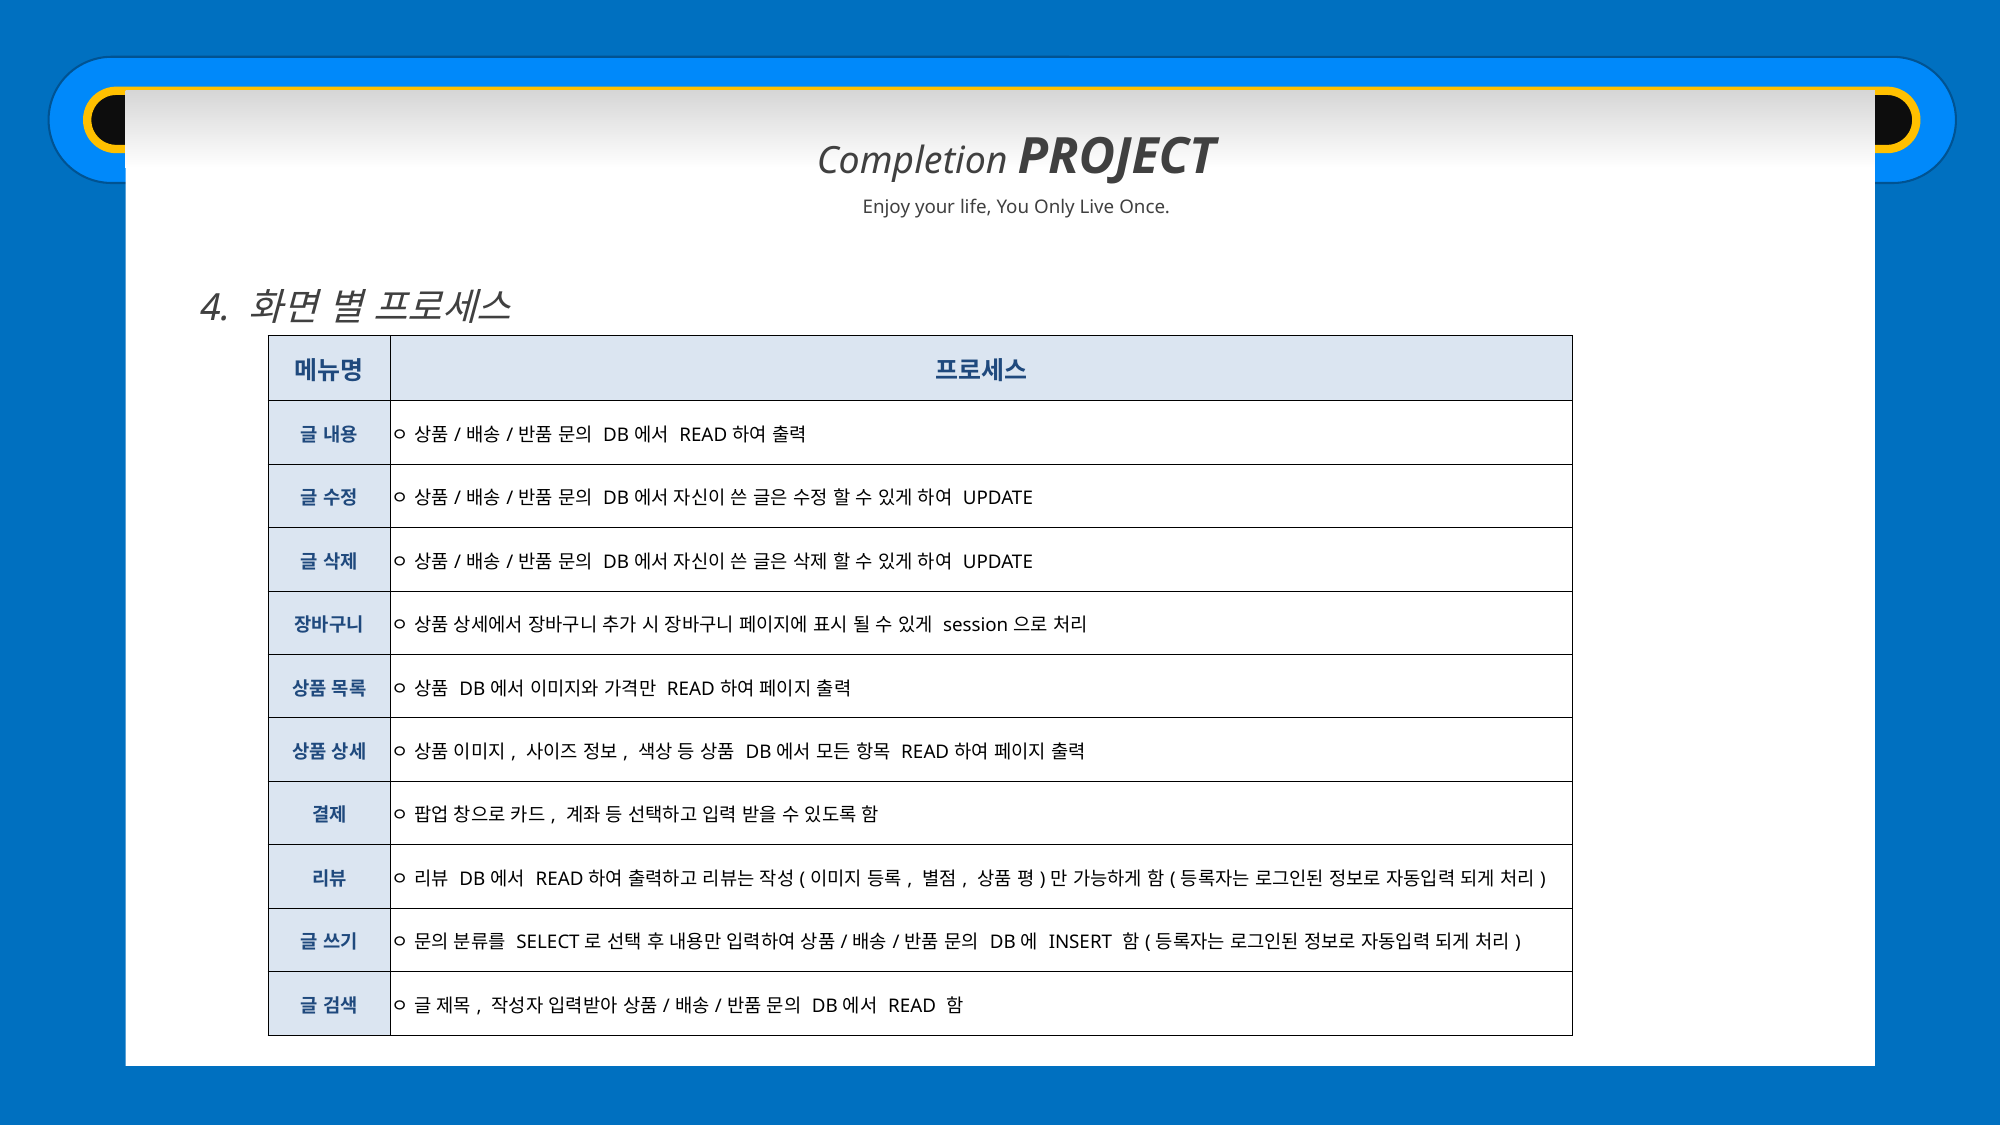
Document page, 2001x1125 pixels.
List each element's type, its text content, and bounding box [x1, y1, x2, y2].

text_box Completion PROJECT Enjoy your life, You Only Live Once. [516, 86, 1517, 225]
table_cell 글 수정 [269, 465, 390, 527]
table_cell ㅇ 상품/배송/반품 문의 DB에서 READ하여 출력 [391, 401, 1572, 464]
table_cell 상품 상세 [269, 718, 390, 781]
table_header 메뉴명 [269, 336, 390, 400]
text_box [47, 55, 1957, 185]
table_cell 글 내용 [269, 401, 390, 464]
table_cell 상품 목록 [269, 655, 390, 717]
table_cell ㅇ 팝업 창으로 카드, 계좌 등 선택하고 입력 받을 수 있도록 함 [391, 782, 1572, 844]
table_cell ㅇ 상품 DB에서 이미지와 가격만 READ하여 페이지 출력 [391, 655, 1572, 717]
table_cell 글 쓰기 [269, 909, 390, 971]
table_cell 결제 [269, 782, 390, 844]
text_box 4. 화면 별 프로세스 [185, 253, 1810, 527]
table_cell ㅇ 글 제목, 작성자 입력받아 상품/배송/반품 문의 DB에서 READ 함 [391, 972, 1572, 1035]
table_cell ㅇ 상품 상세에서 장바구니 추가 시 장바구니 페이지에 표시 될 수 있게 session으로 처리 [391, 592, 1572, 654]
table_cell 리뷰 [269, 845, 390, 908]
text_box [125, 90, 1876, 1067]
table_cell 글 삭제 [269, 528, 390, 591]
table_cell ㅇ 문의 분류를 SELECT로 선택 후 내용만 입력하여 상품/배송/반품 문의 DB에 INSERT 함(등록자는 로그인된 정보로 자동입력 되게 처리) [391, 909, 1572, 971]
table_cell ㅇ 리뷰 DB에서 READ하여 출력하고 리뷰는 작성(이미지 등록, 별점, 상품 평)만 가능하게 함(등록자는 로그인된 정보로 자동입력 되게 처리) [391, 845, 1572, 908]
table_cell ㅇ 상품 이미지, 사이즈 정보, 색상 등 상품 DB에서 모든 항목 READ하여 페이지 출력 [391, 718, 1572, 781]
text_box [1517, 89, 1918, 151]
table_cell 장바구니 [269, 592, 390, 654]
table_cell ㅇ 상품/배송/반품 문의 DB에서 자신이 쓴 글은 삭제 할 수 있게 하여 UPDATE [391, 528, 1572, 591]
text_box [86, 89, 516, 151]
table_header 프로세스 [391, 336, 1572, 400]
table_cell 글 검색 [269, 972, 390, 1035]
table_cell ㅇ 상품/배송/반품 문의 DB에서 자신이 쓴 글은 수정 할 수 있게 하여 UPDATE [391, 465, 1572, 527]
